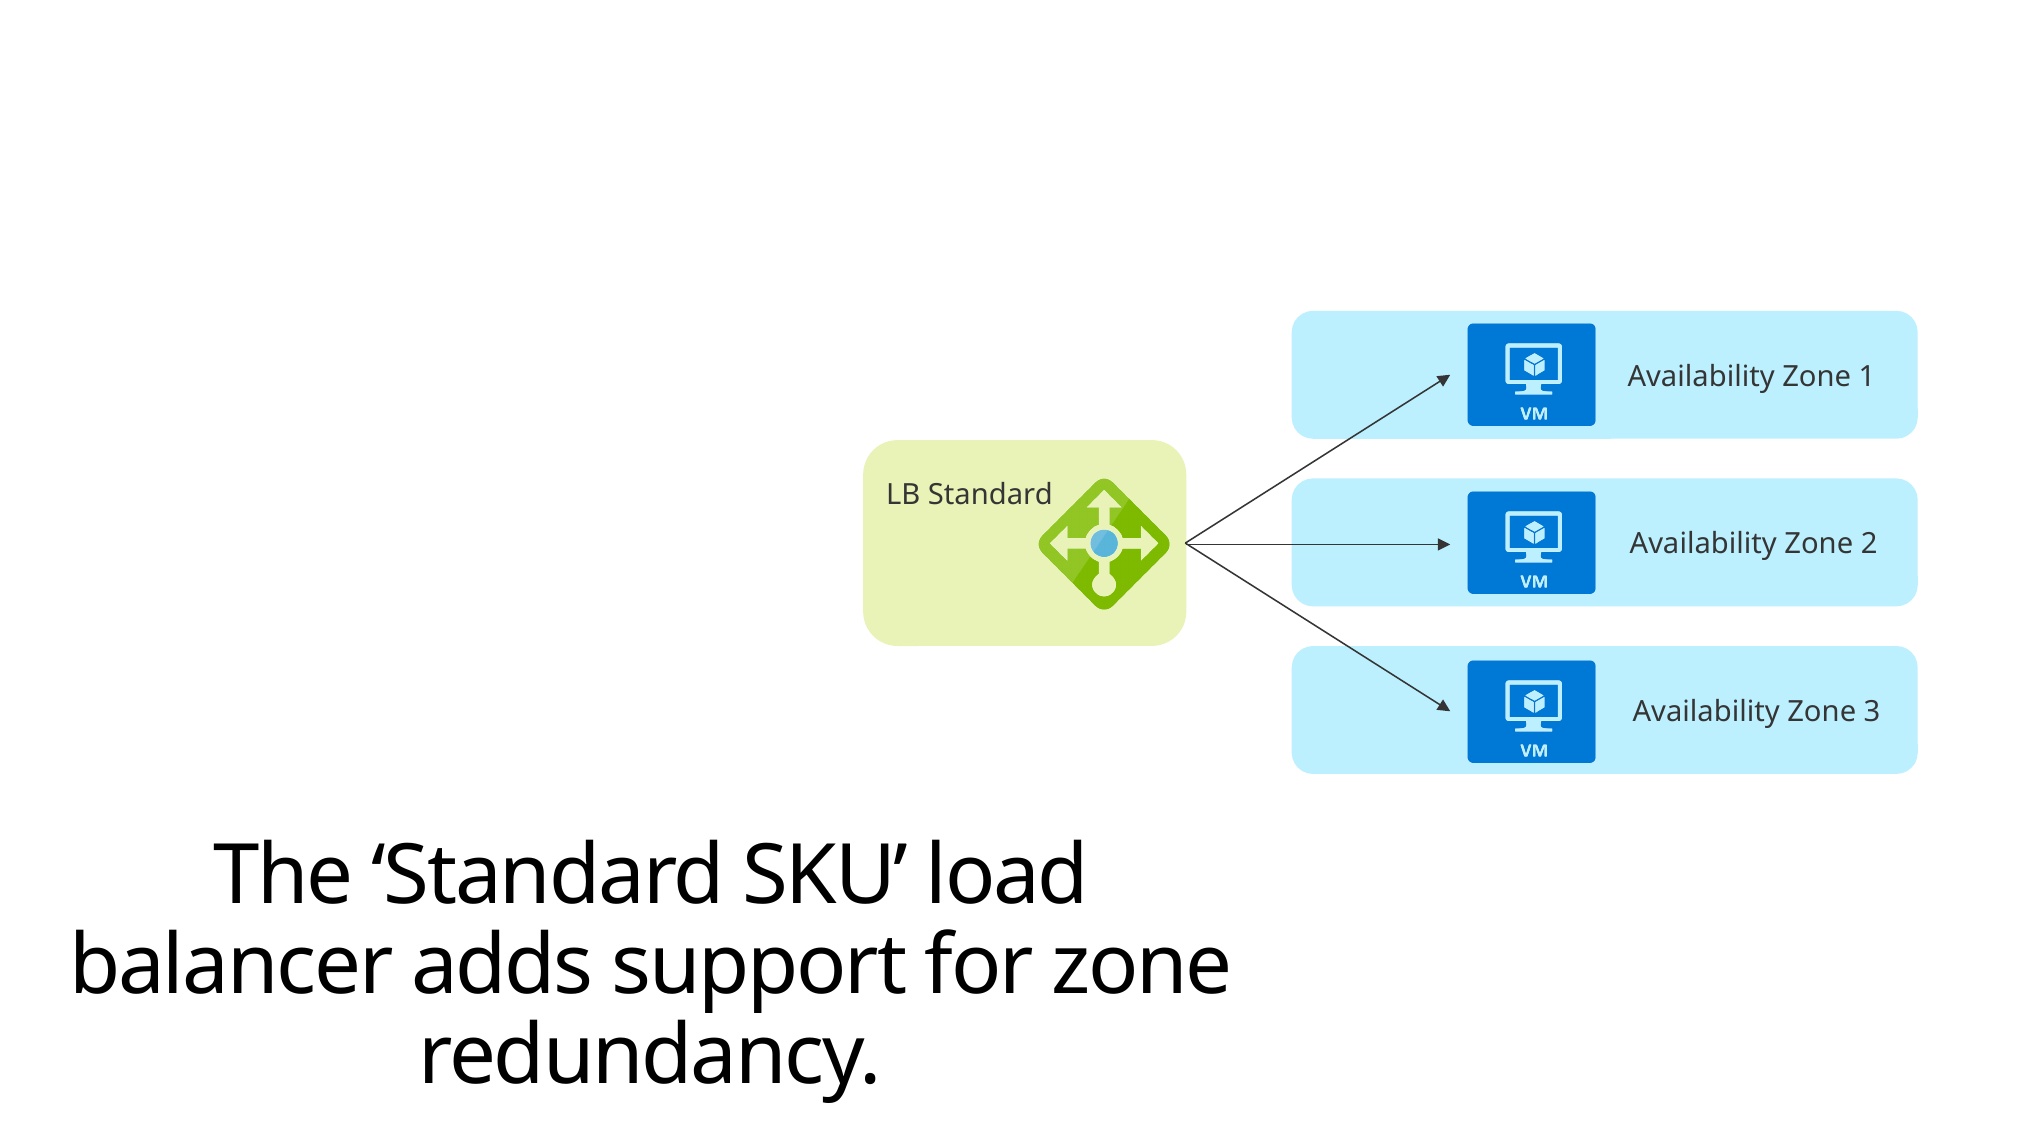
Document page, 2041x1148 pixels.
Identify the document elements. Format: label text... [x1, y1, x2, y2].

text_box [1185, 374, 1451, 542]
text_box Availability Zone 2 [1614, 517, 1893, 567]
text_box [1290, 310, 1919, 440]
picture [1467, 647, 1596, 776]
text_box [1184, 542, 1451, 712]
title The ‘Standard SKU’ load balancer adds support for zone redundancy. [39, 816, 1262, 1089]
picture [1467, 478, 1596, 608]
text_box Availability Zone 1 [1612, 349, 1891, 400]
text_box Availability Zone 3 [1617, 684, 1896, 735]
text_box [862, 439, 1185, 647]
text_box [1290, 645, 1919, 775]
picture [1467, 310, 1596, 439]
text_box [1451, 477, 1919, 608]
picture [1037, 478, 1170, 611]
text_box LB Standard [871, 468, 1068, 519]
